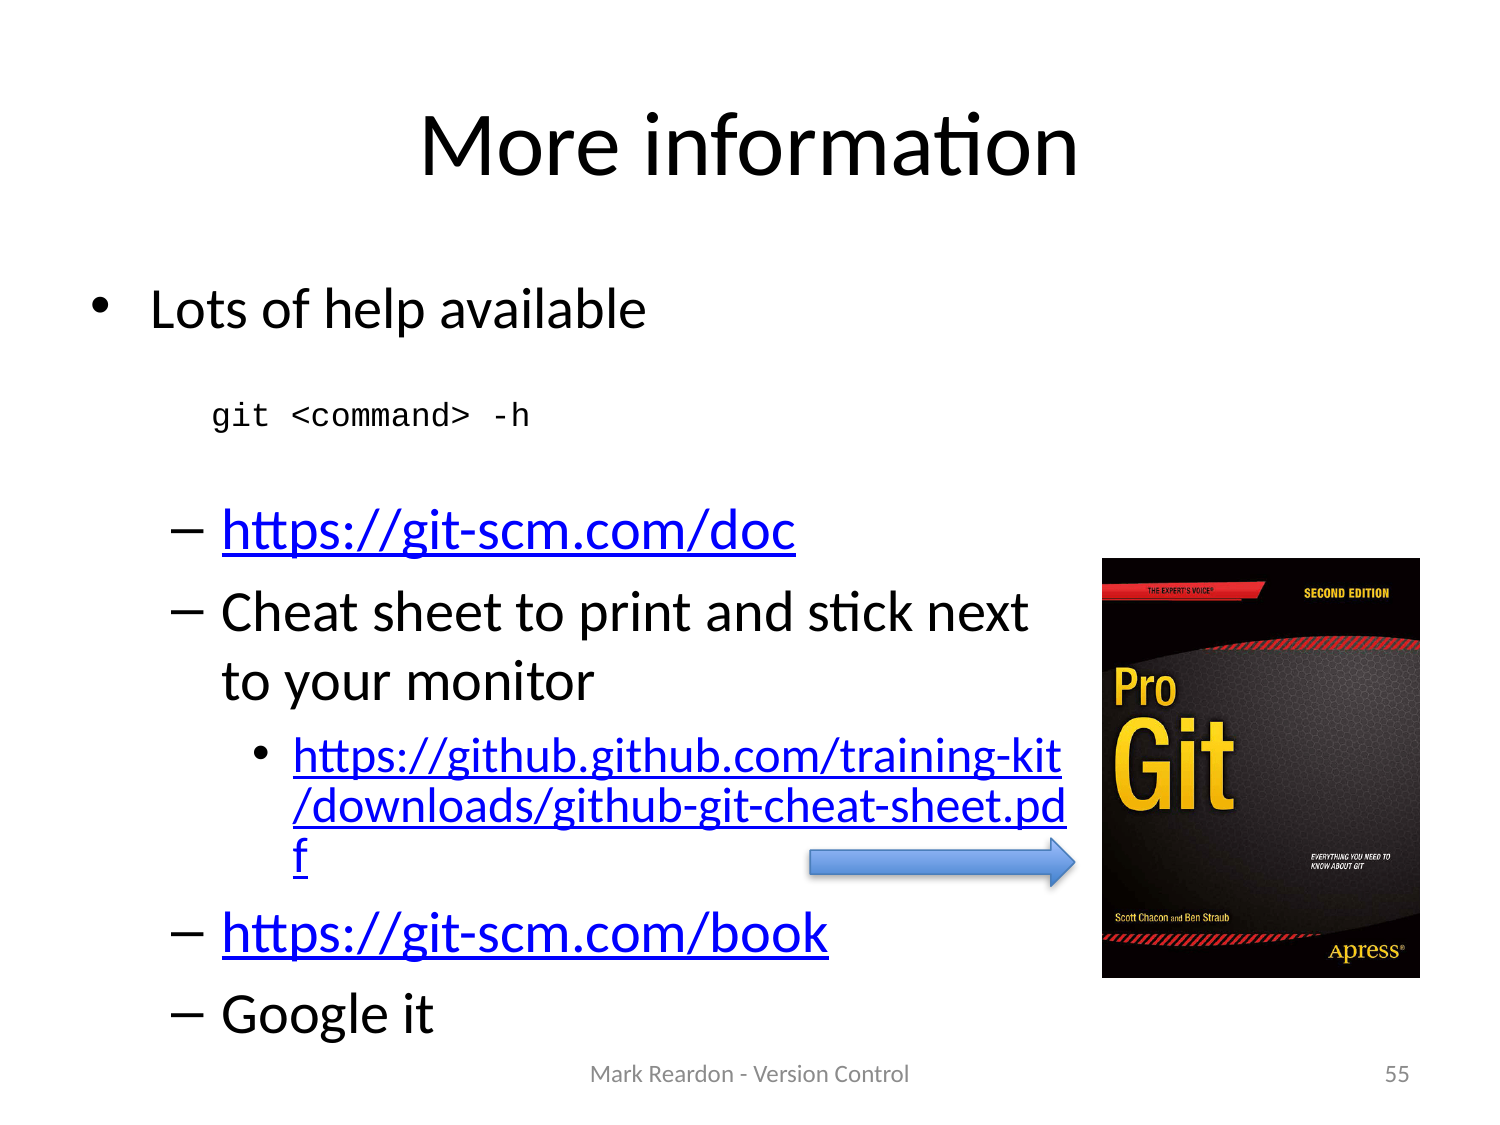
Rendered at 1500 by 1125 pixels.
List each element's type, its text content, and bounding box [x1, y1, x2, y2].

title More information [75, 45, 1425, 233]
text_box [809, 837, 1076, 887]
picture [1102, 557, 1421, 978]
footer Mark Reardon - Version Control [512, 1042, 988, 1103]
slide_number 55 [1074, 1042, 1425, 1103]
list Lots of help available git <command> -h https://git-scm.com/doc Cheat sheet to print and stick next to your monitor https://github.github.com/training-kit/downloads/github-git-cheat-sheet.pdf https://git-scm.com/book Google it [75, 262, 1094, 1005]
